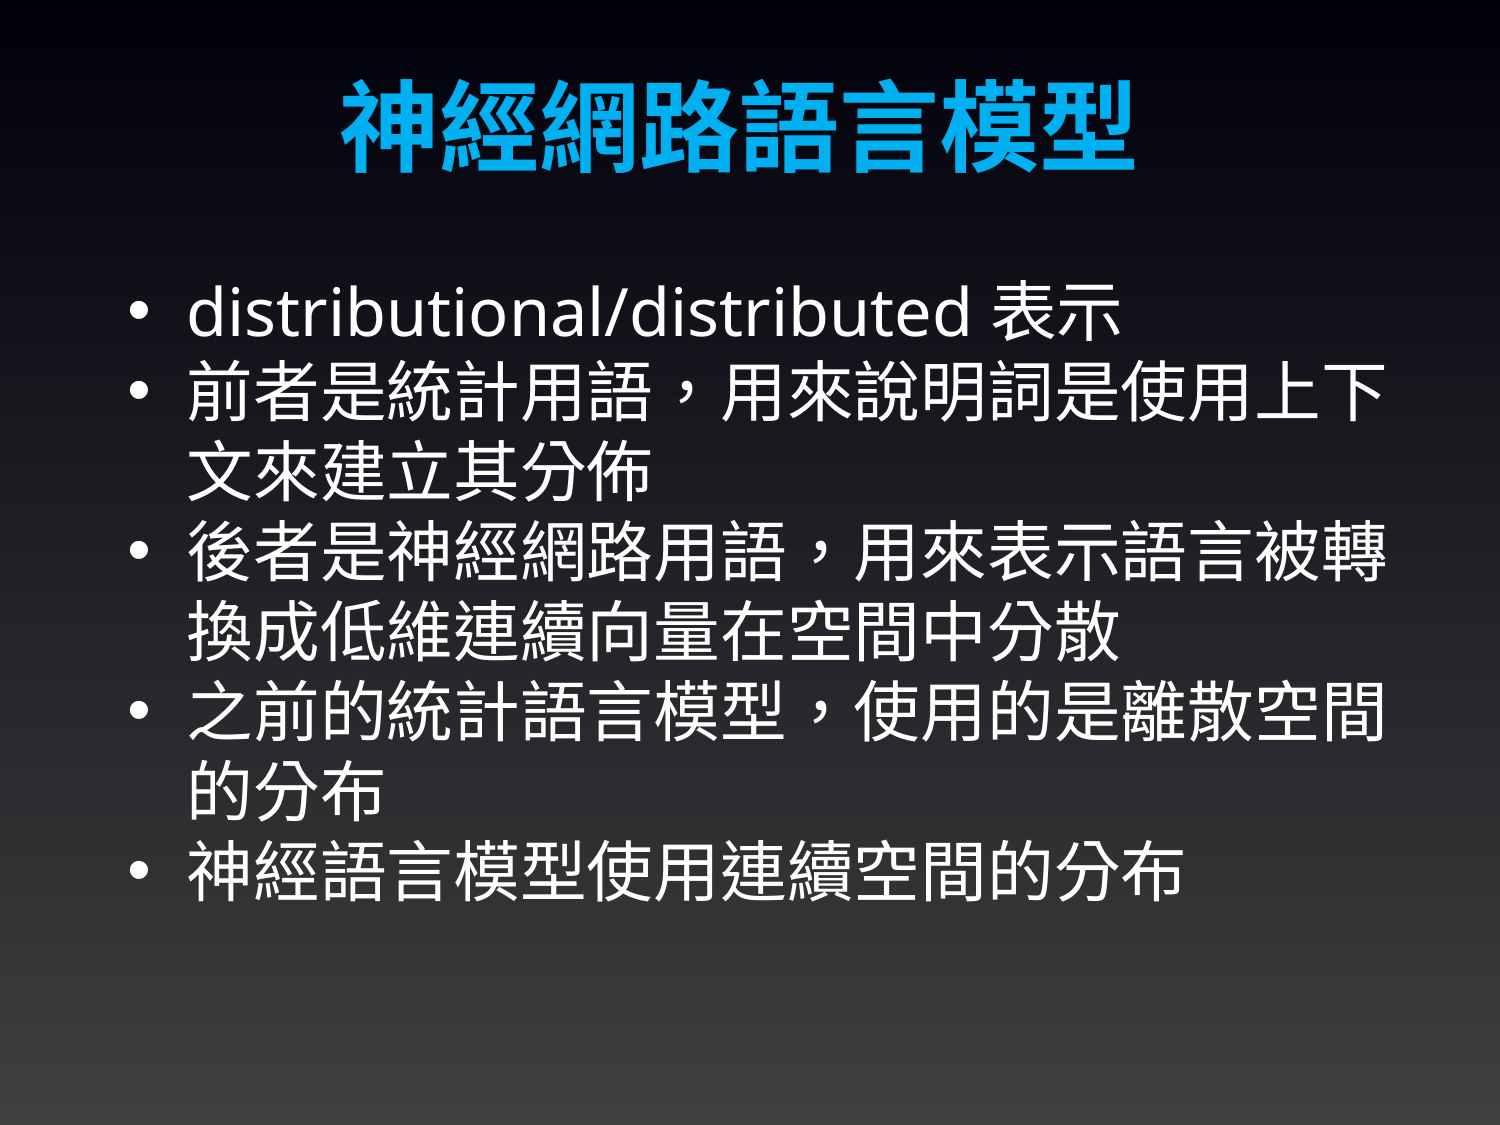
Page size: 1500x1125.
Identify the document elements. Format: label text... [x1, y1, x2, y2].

text_box distributional/distributed表示 前者是統計用語，用來說明詞是使用上下文來建立其分佈 後者是神經網路用語，用來表示語言被轉換成低維連續向量在空間中分散 之前的統計語言模型，使用的是離散空間的分布 神經語言模型使用連續空間的分布 [112, 262, 1438, 1077]
text_box 神經網路語言模型 [324, 37, 1175, 200]
